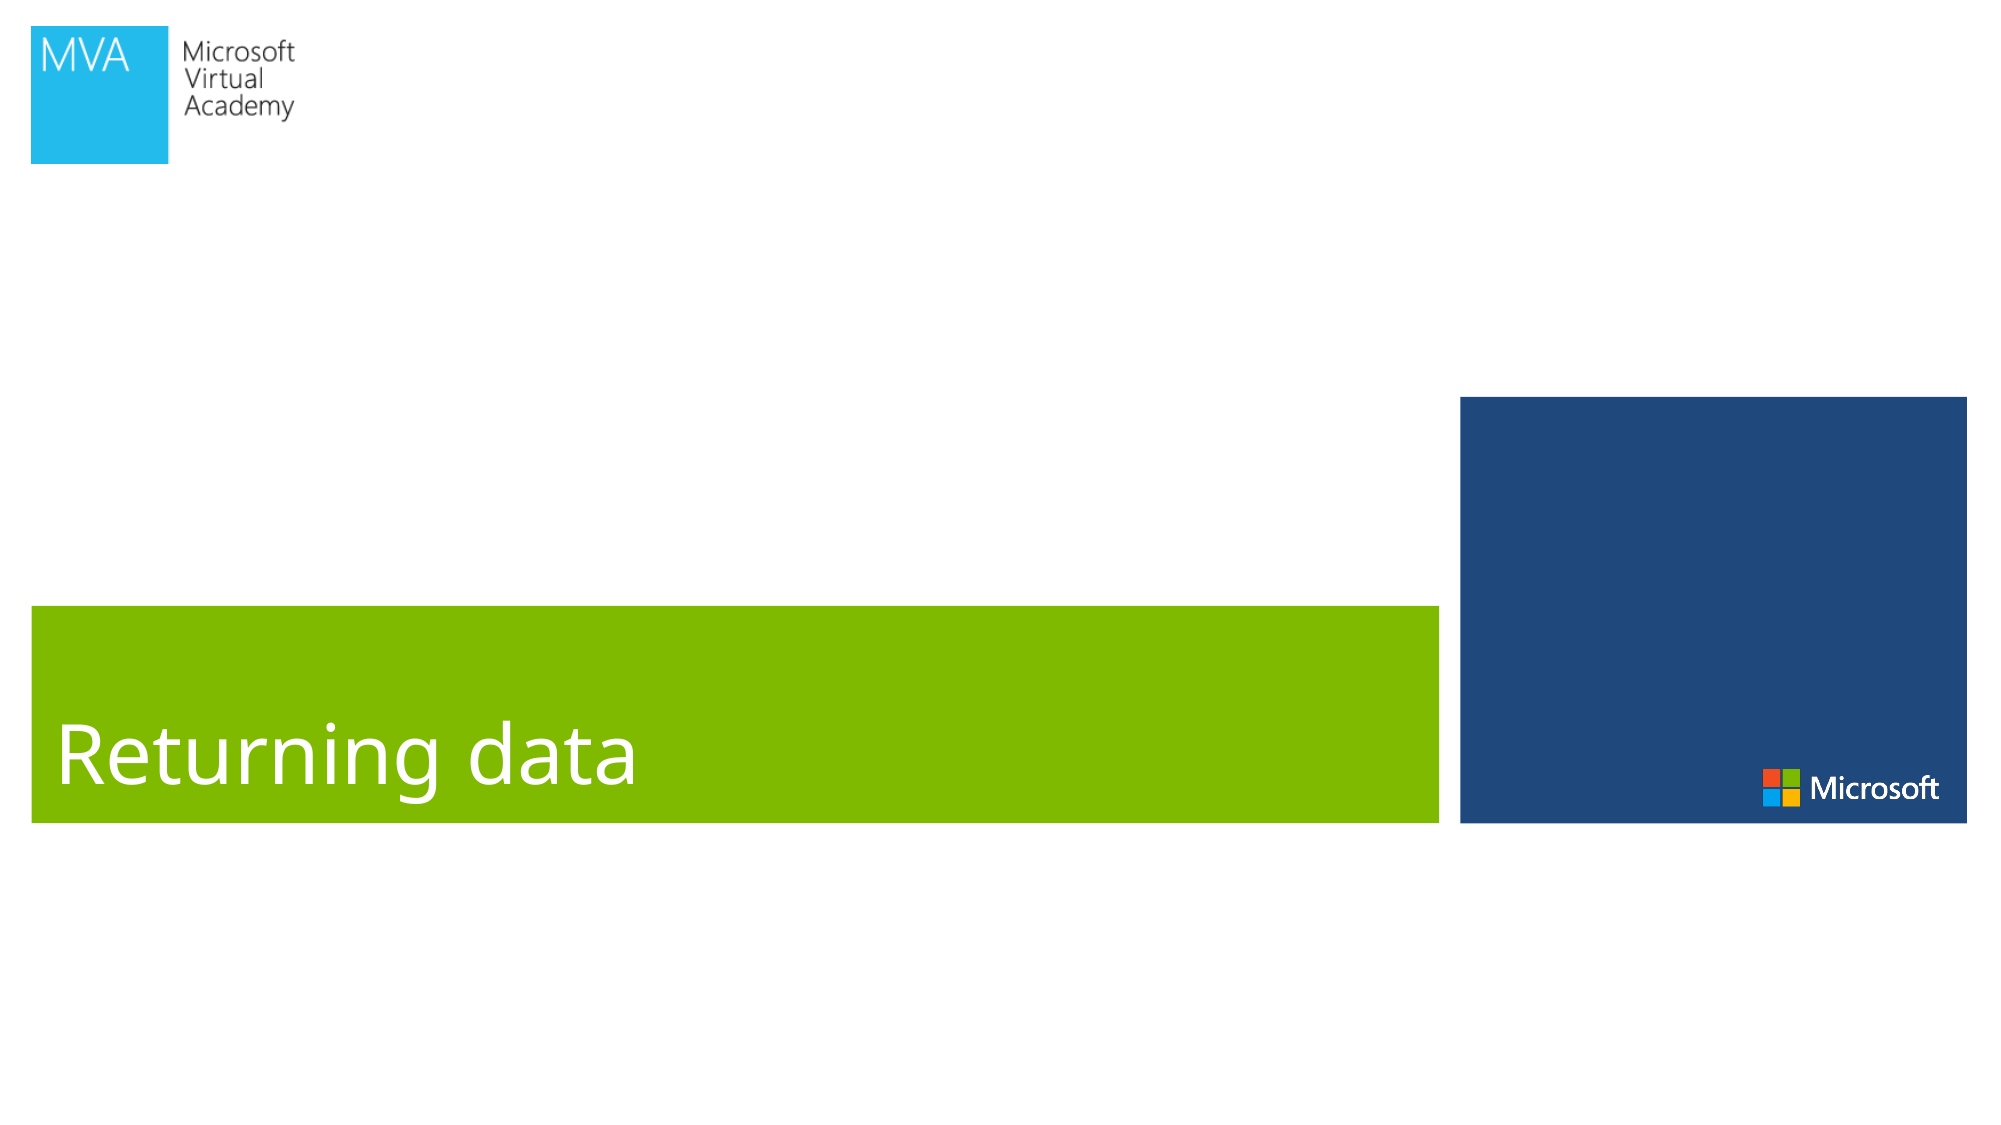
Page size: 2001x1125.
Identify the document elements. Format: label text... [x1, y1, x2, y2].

picture [31, 26, 374, 164]
title Returning data [31, 605, 1440, 824]
picture [1760, 759, 1947, 815]
